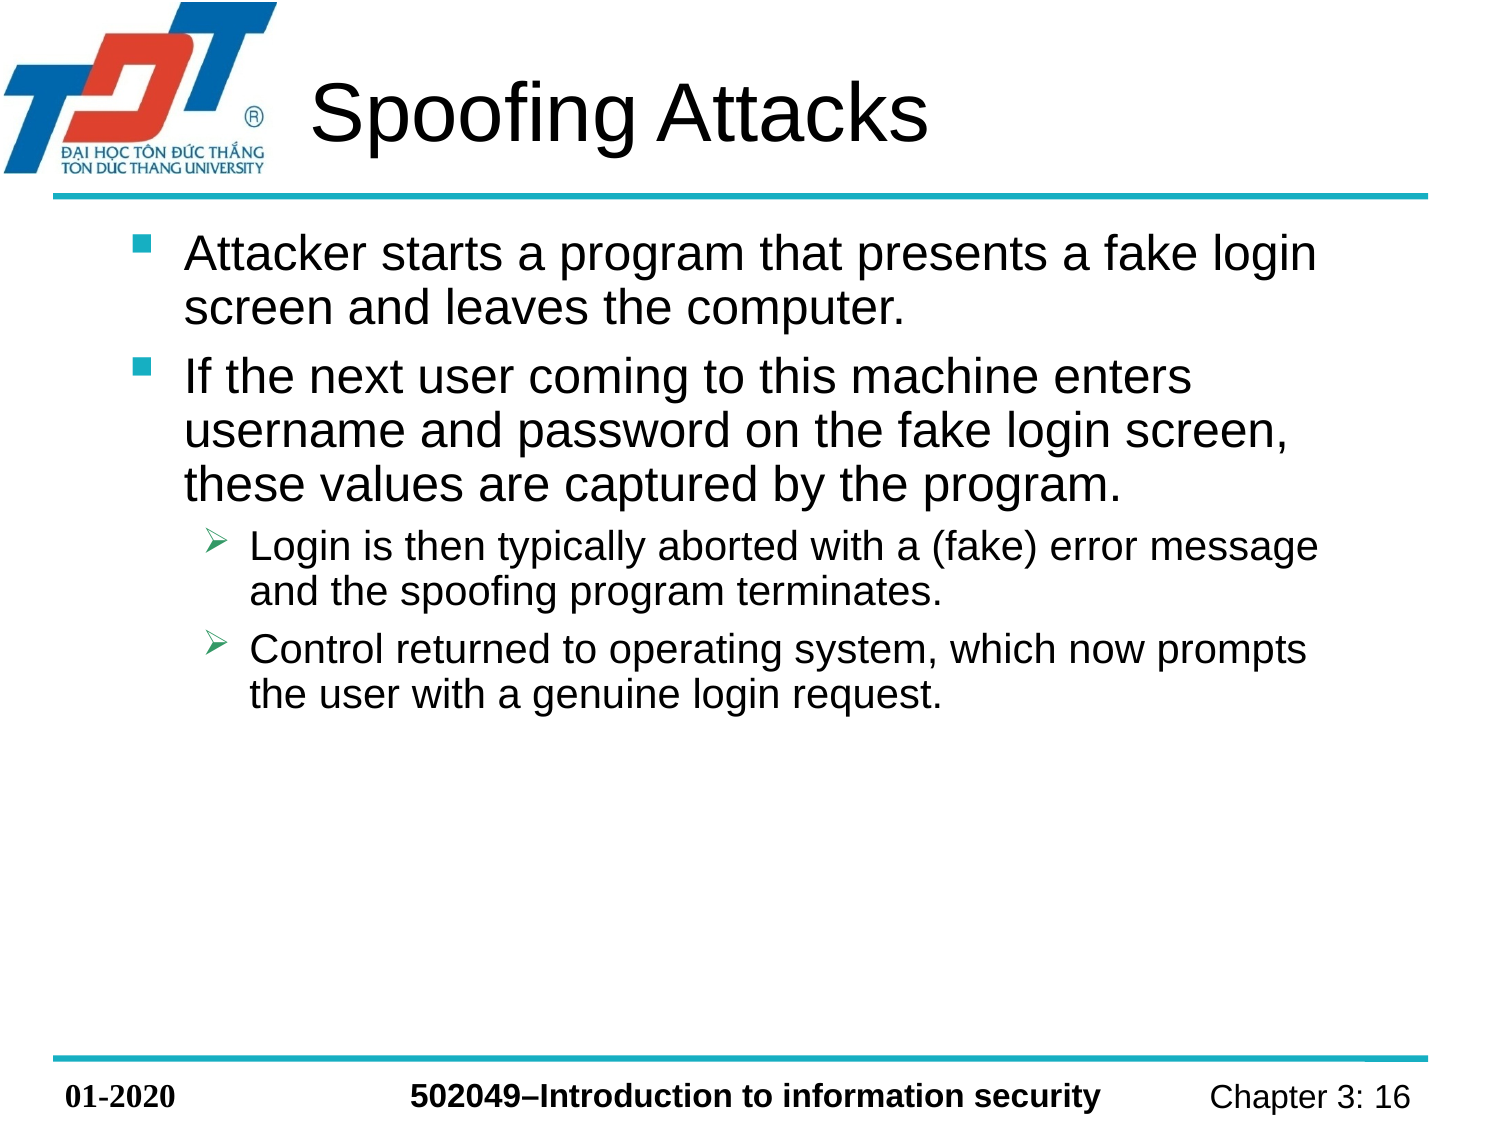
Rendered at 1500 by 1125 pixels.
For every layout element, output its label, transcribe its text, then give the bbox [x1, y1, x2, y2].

list Attacker starts a program that presents a fake login screen and leaves the computer. If the next user coming to this machine enters username and password on the fake login screen, these values are captured by the program. Login is then typically aborted with a (fake) error message and the spoofing program terminates. Control returned to operating system, which now prompts the user with a genuine login request. [112, 220, 1388, 1035]
picture [3, 2, 277, 174]
title Spoofing Attacks [295, 42, 1500, 173]
